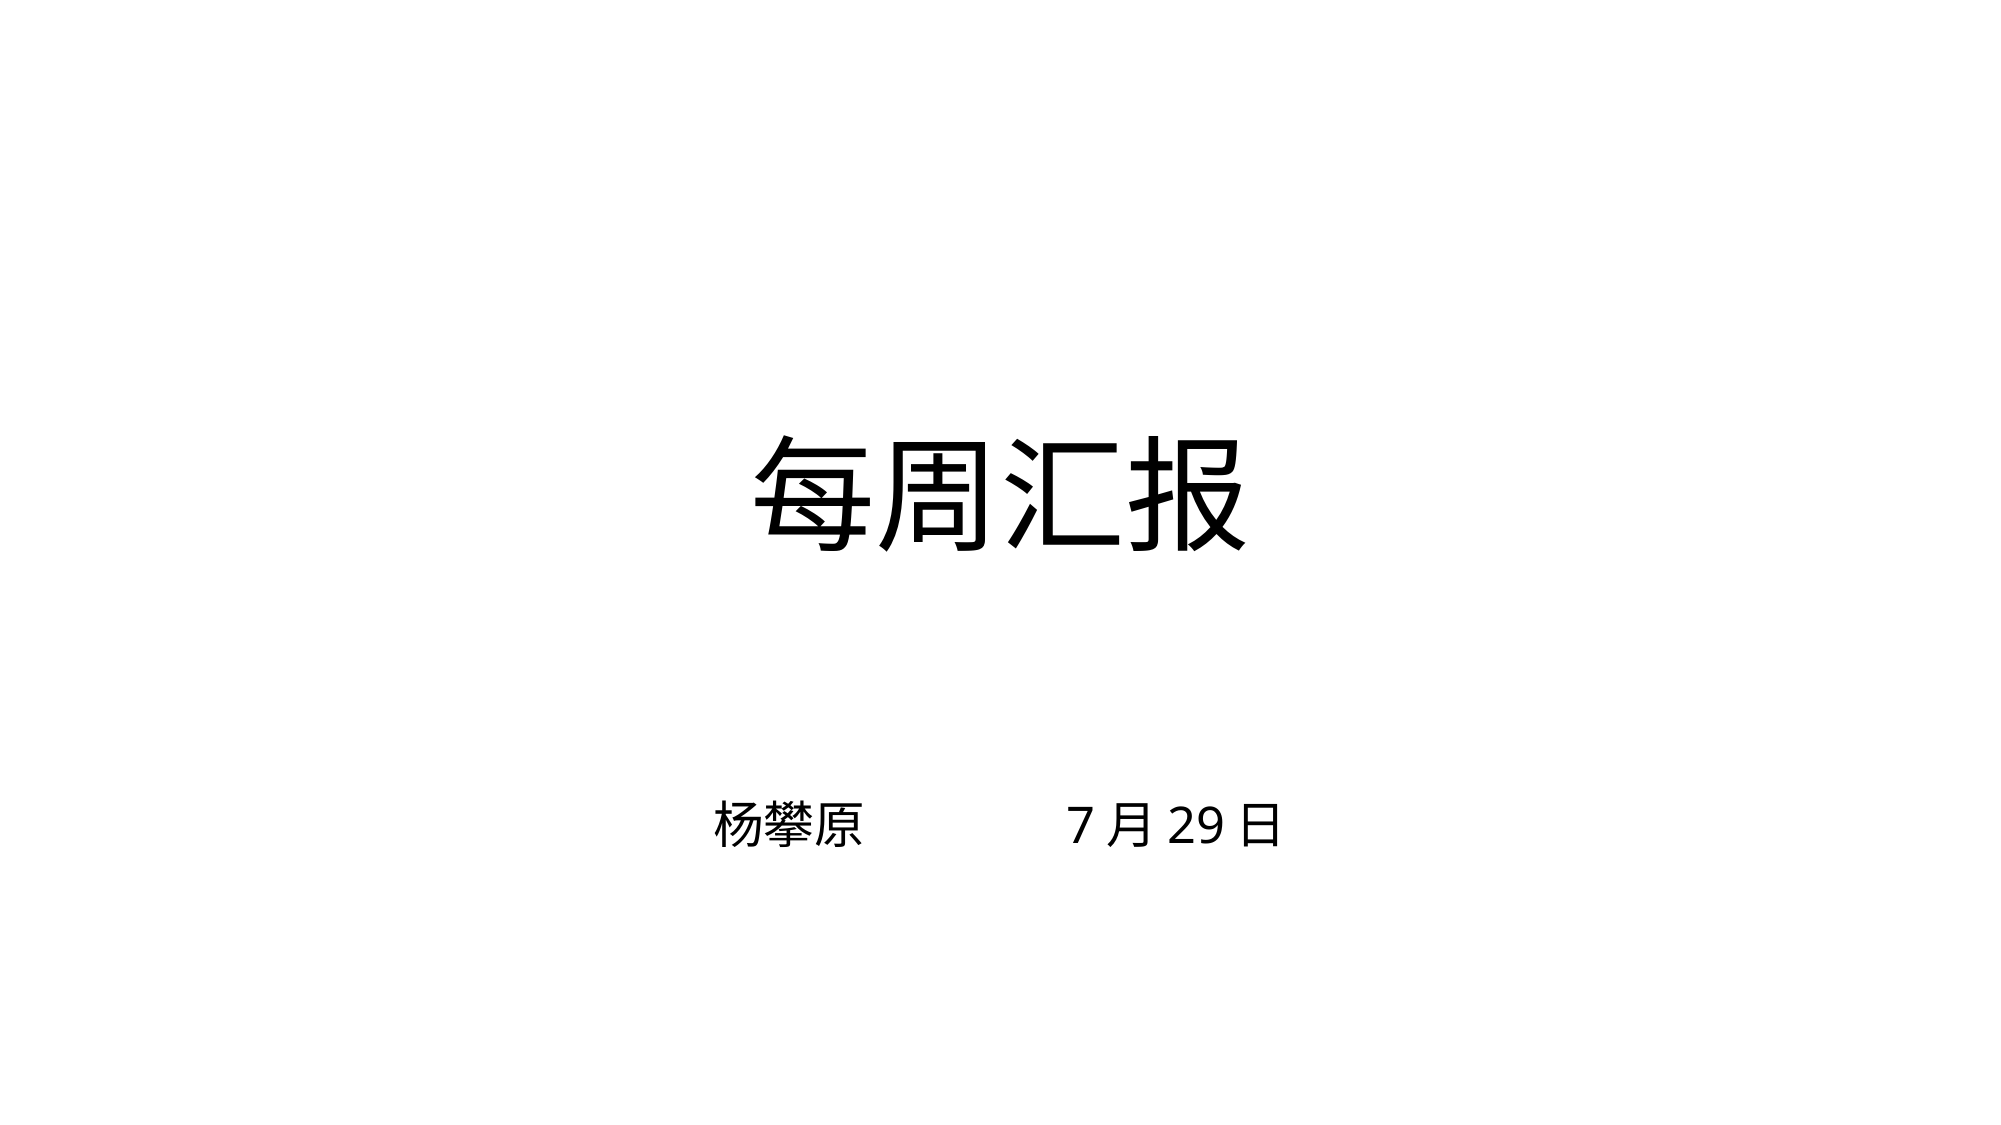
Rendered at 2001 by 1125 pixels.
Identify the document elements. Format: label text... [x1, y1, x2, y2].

subtitle 杨攀原 7月29日 [249, 590, 1750, 863]
title 每周汇报 [249, 184, 1750, 576]
